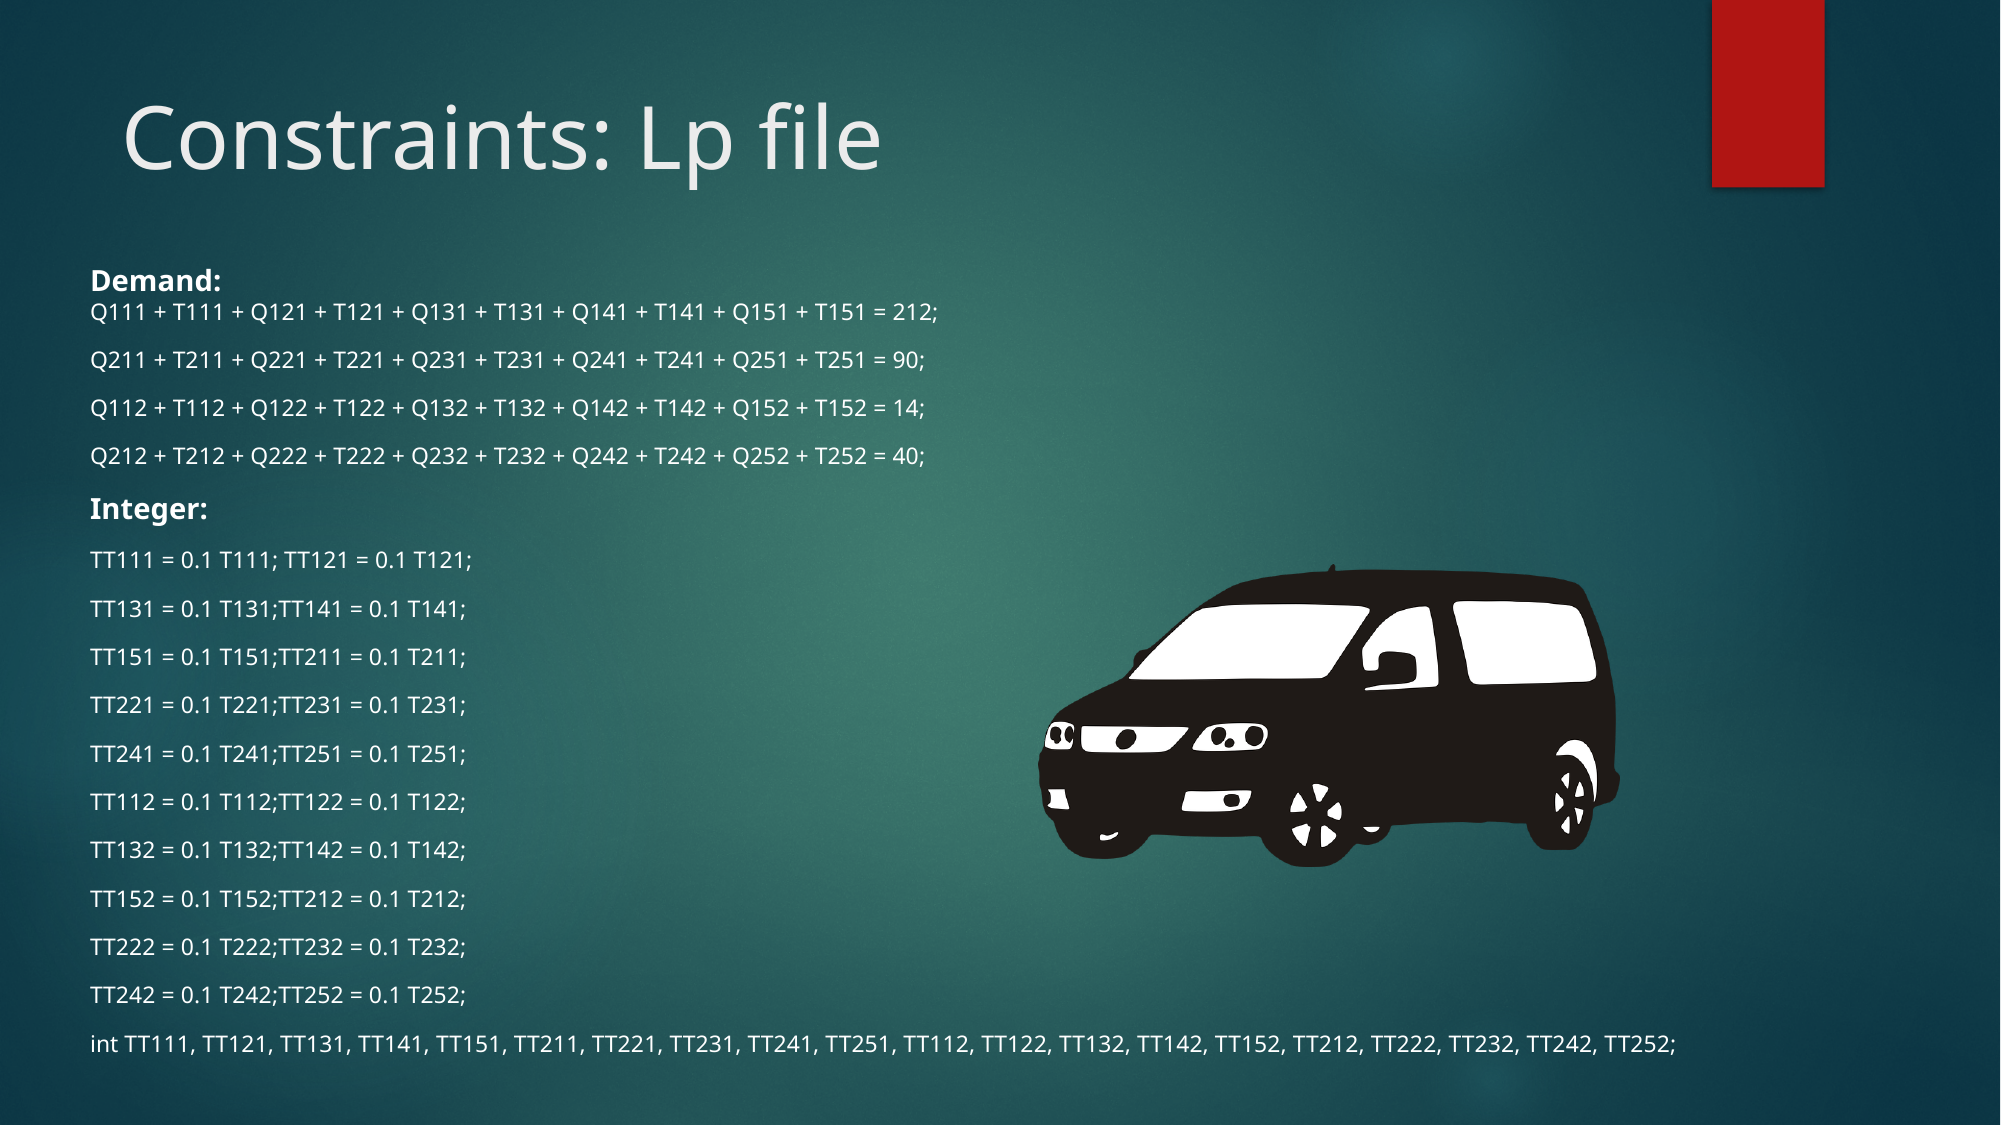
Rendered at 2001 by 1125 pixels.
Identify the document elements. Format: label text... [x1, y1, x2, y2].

picture [0, 0, 2001, 1125]
list Demand: Q111 + T111 + Q121 + T121 + Q131 + T131 + Q141 + T141 + Q151 + T151 = 212; Q211 + T211 + Q221 + T221 + Q231 + T231 + Q241 + T241 + Q251 + T251 = 90; Q112 + T112 + Q122 + T122 + Q132 + T132 + Q142 + T142 + Q152 + T152 = 14; Q212 + T212 + Q222 + T222 + Q232 + T232 + Q242 + T242 + Q252 + T252 = 40; Integer: TT111 = 0.1 T111; TT121 = 0.1 T121; TT131 = 0.1 T131;TT141 = 0.1 T141; TT151 = 0.1 T151;TT211 = 0.1 T211; TT221 = 0.1 T221;TT231 = 0.1 T231; TT241 = 0.1 T241;TT251 = 0.1 T251; TT112 = 0.1 T112;TT122 = 0.1 T122; TT132 = 0.1 T132;TT142 = 0.1 T142; TT152 = 0.1 T152;TT212 = 0.1 T212; TT222 = 0.1 T222;TT232 = 0.1 T232; TT242 = 0.1 T242;TT252 = 0.1 T252; int TT111, TT121, TT131, TT141, TT151, TT211, TT221, TT231, TT241, TT251, TT112, TT122, TT132, TT142, TT152, TT212, TT222, TT232, TT242, TT252; [75, 219, 1730, 1025]
title Constraints: Lp file [106, 74, 1649, 219]
